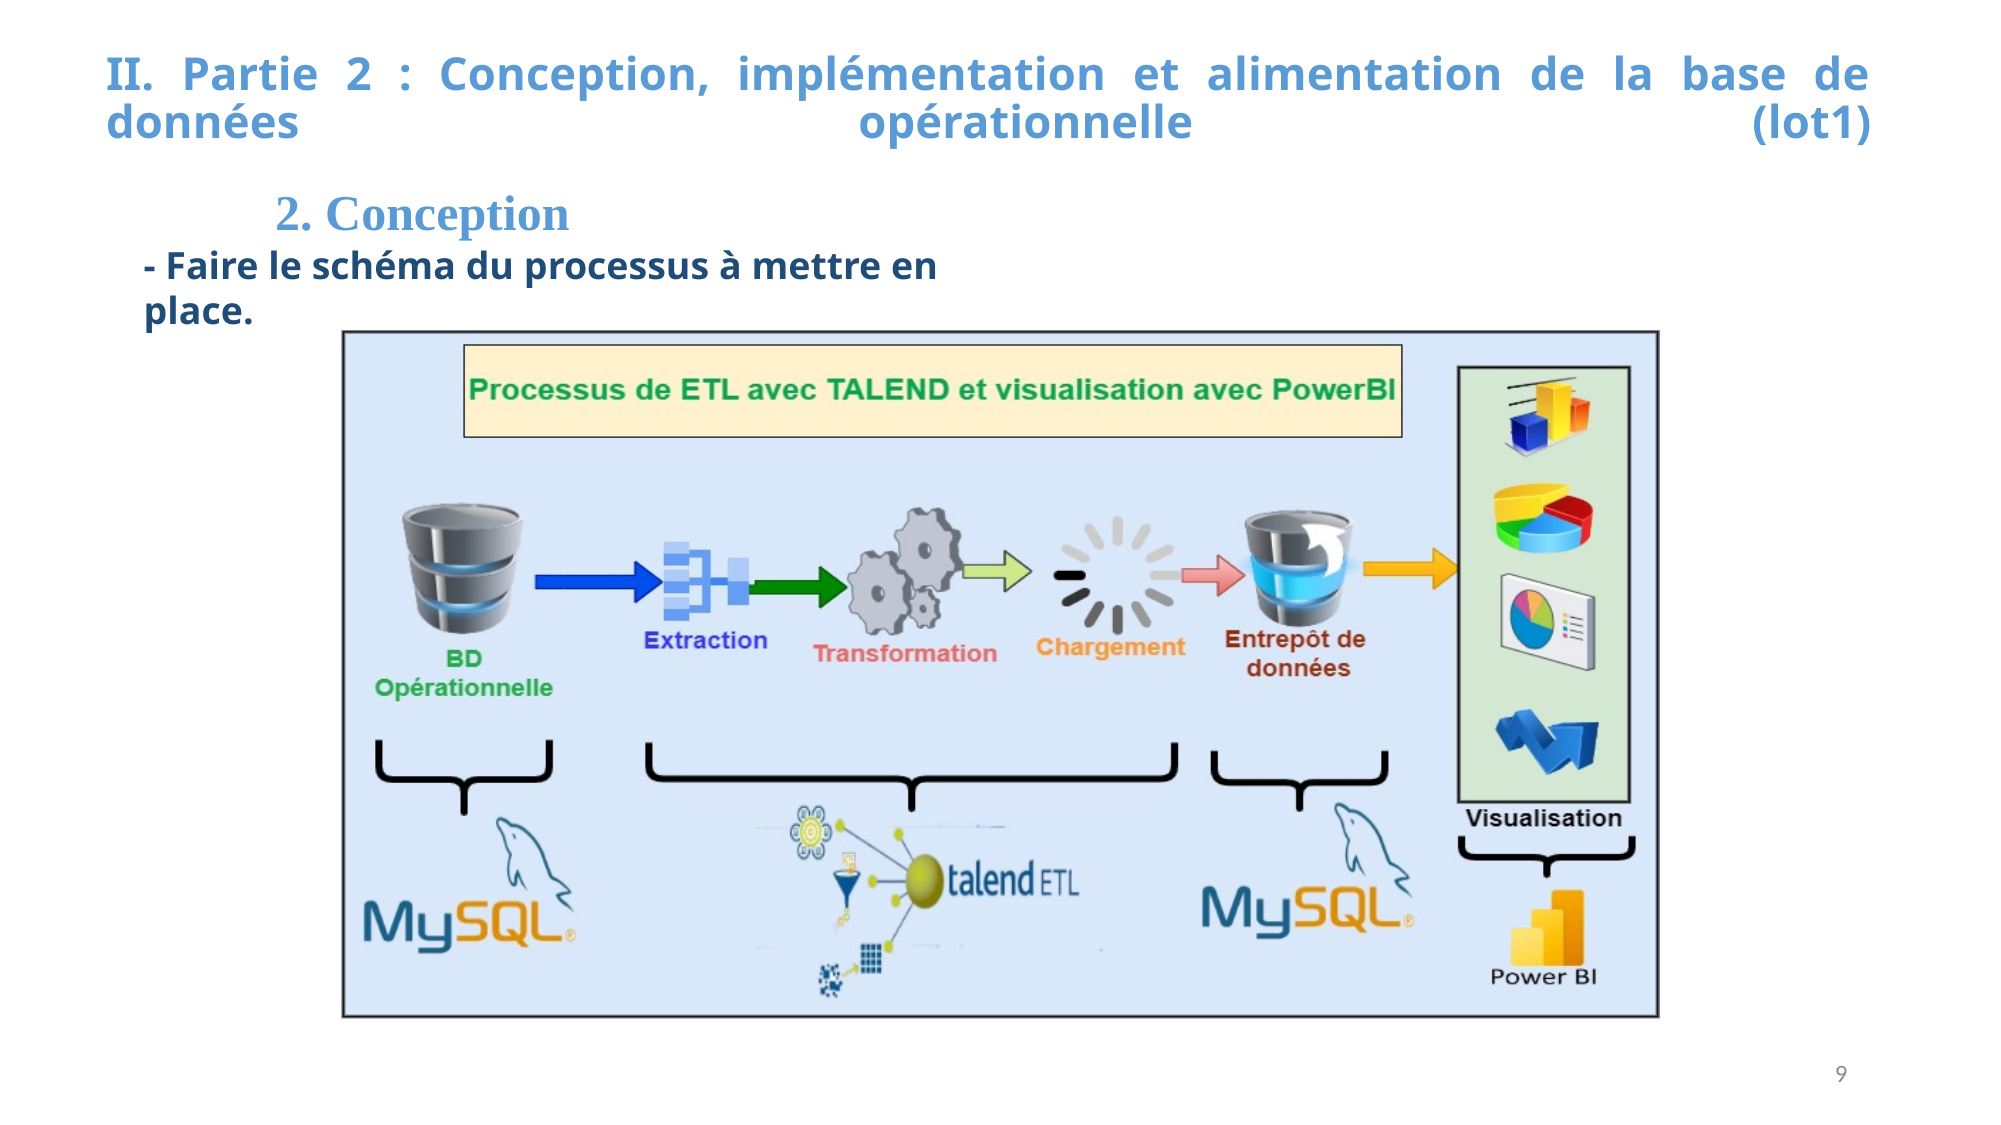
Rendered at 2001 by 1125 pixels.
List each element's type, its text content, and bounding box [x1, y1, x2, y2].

text_box 2. Conception [260, 168, 961, 237]
title II. Partie 2 : Conception, implémentation et alimentation de la base de données opérationnelle (lot1) [91, 0, 1888, 212]
text_box - Faire le schéma du processus à mettre en place. [128, 237, 997, 377]
slide_number 9 [1412, 1042, 1863, 1103]
picture [340, 330, 1660, 1024]
